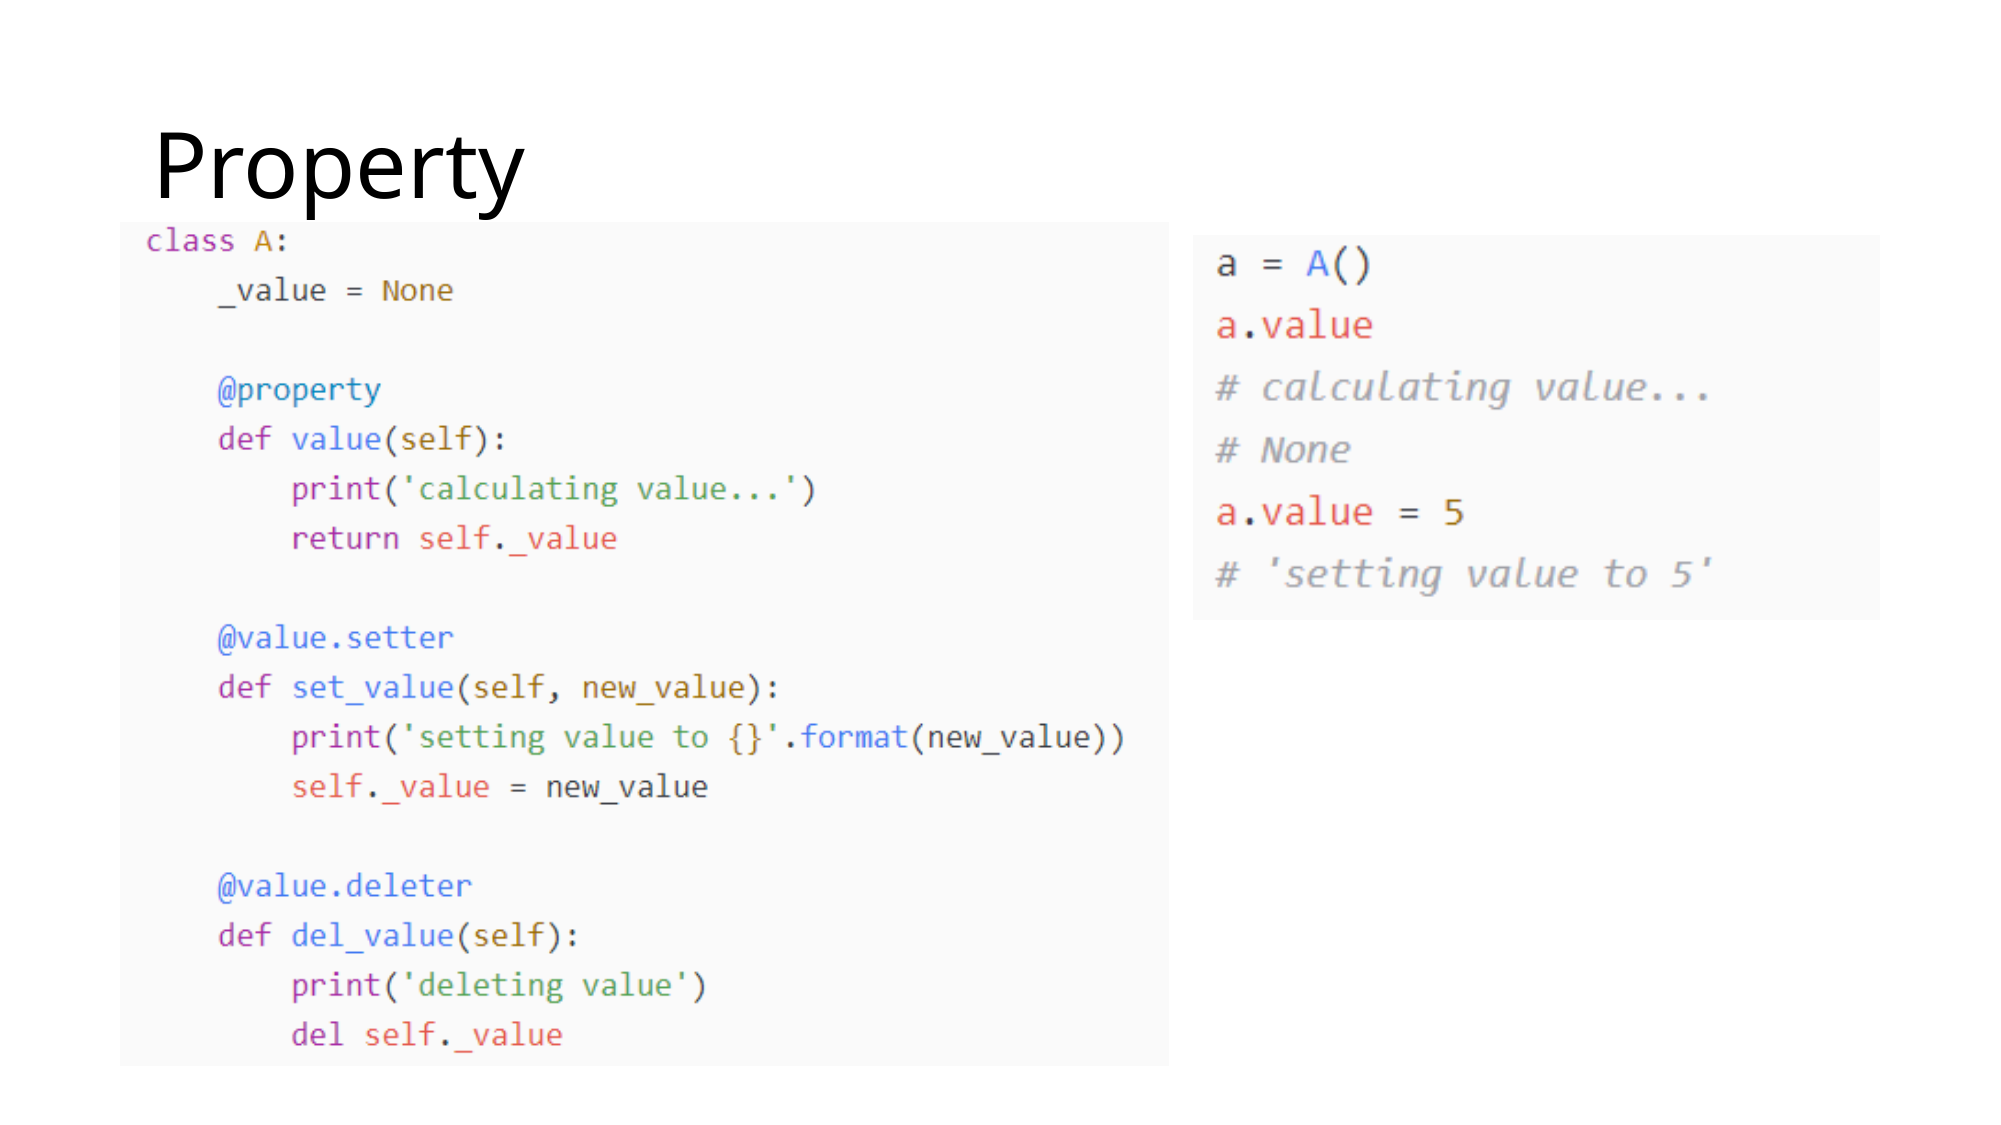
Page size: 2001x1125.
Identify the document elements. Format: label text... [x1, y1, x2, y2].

picture [119, 222, 1169, 1066]
picture [1193, 235, 1880, 620]
title Property [137, 59, 1863, 278]
